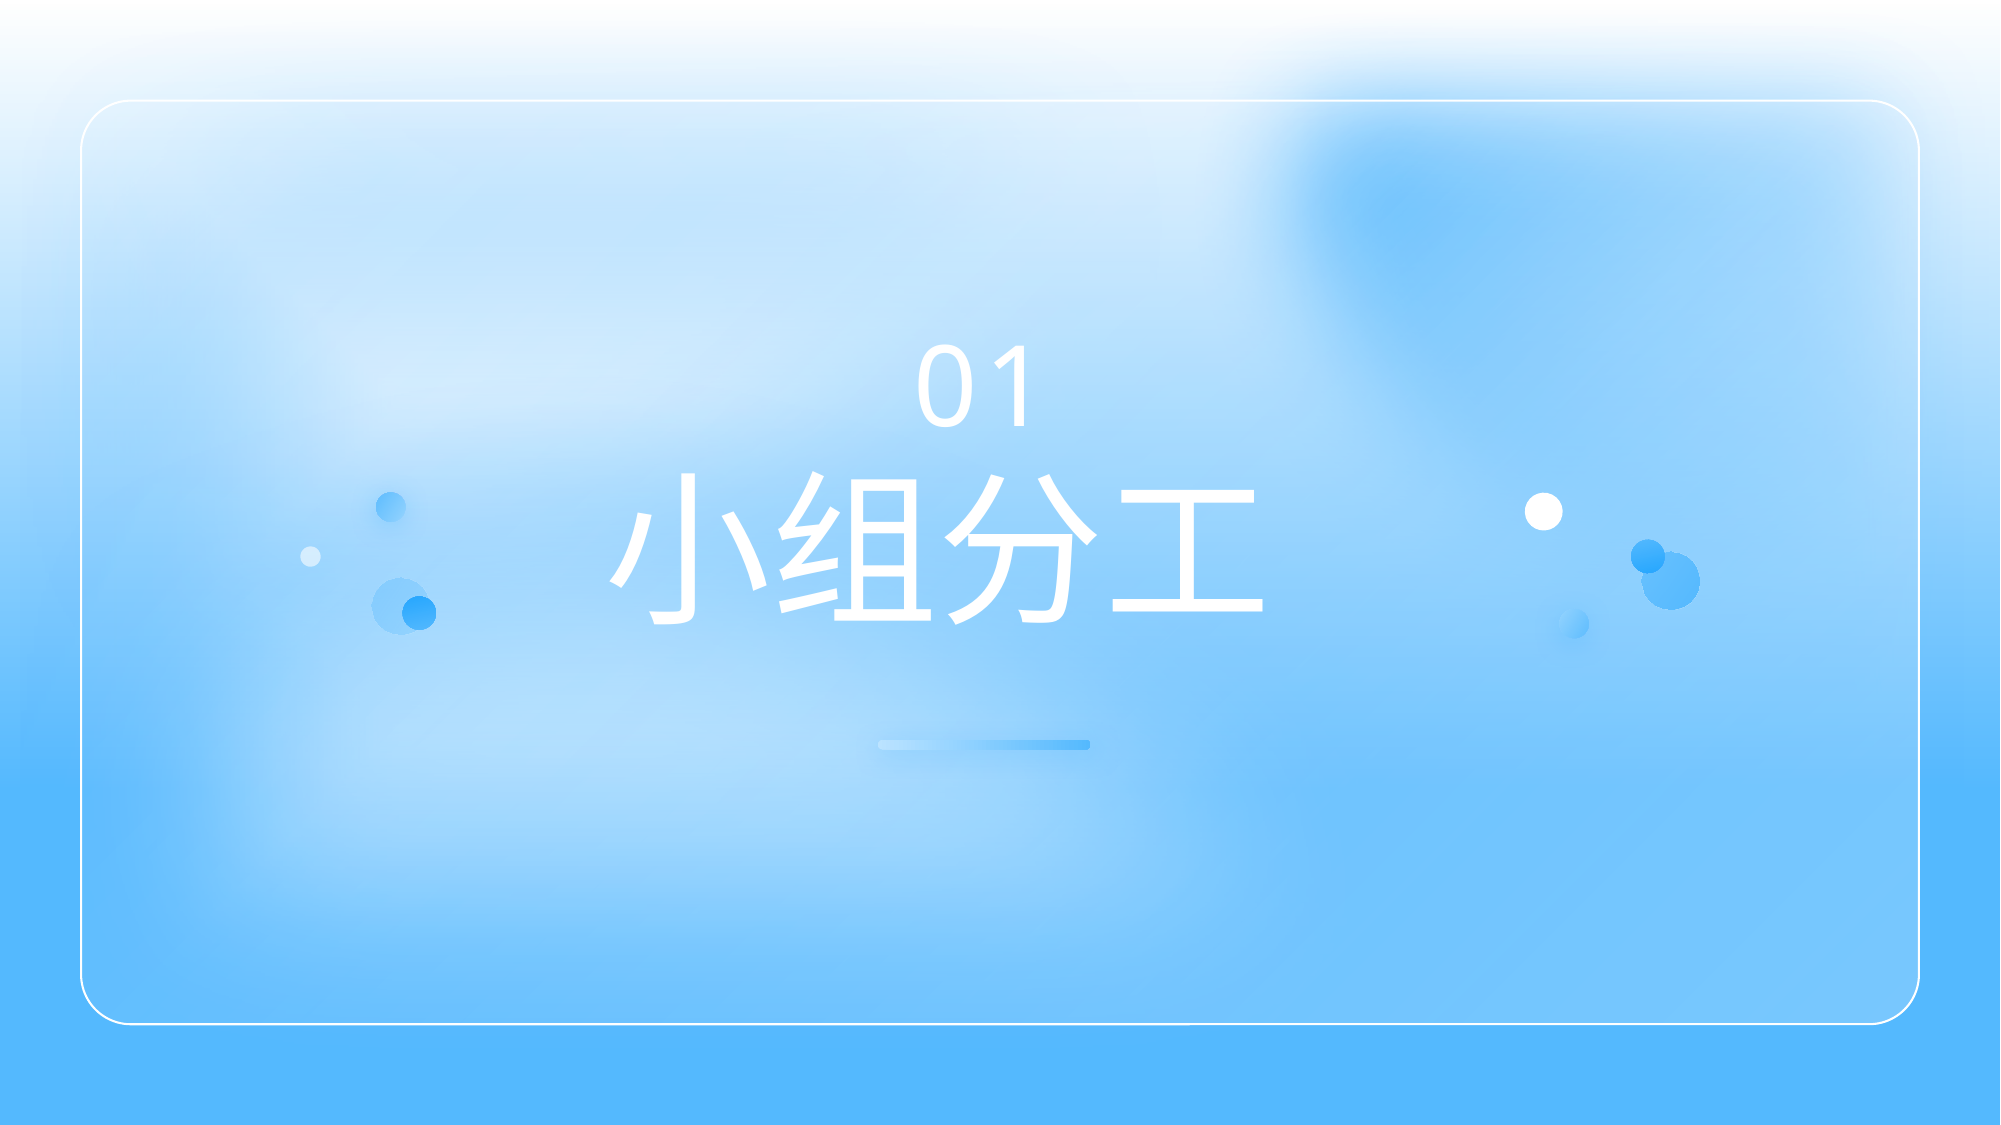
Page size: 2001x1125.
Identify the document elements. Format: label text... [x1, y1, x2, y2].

text_box 0 [899, 306, 969, 457]
text_box 1 [969, 306, 1064, 457]
text_box 小组分工 [589, 437, 1379, 653]
